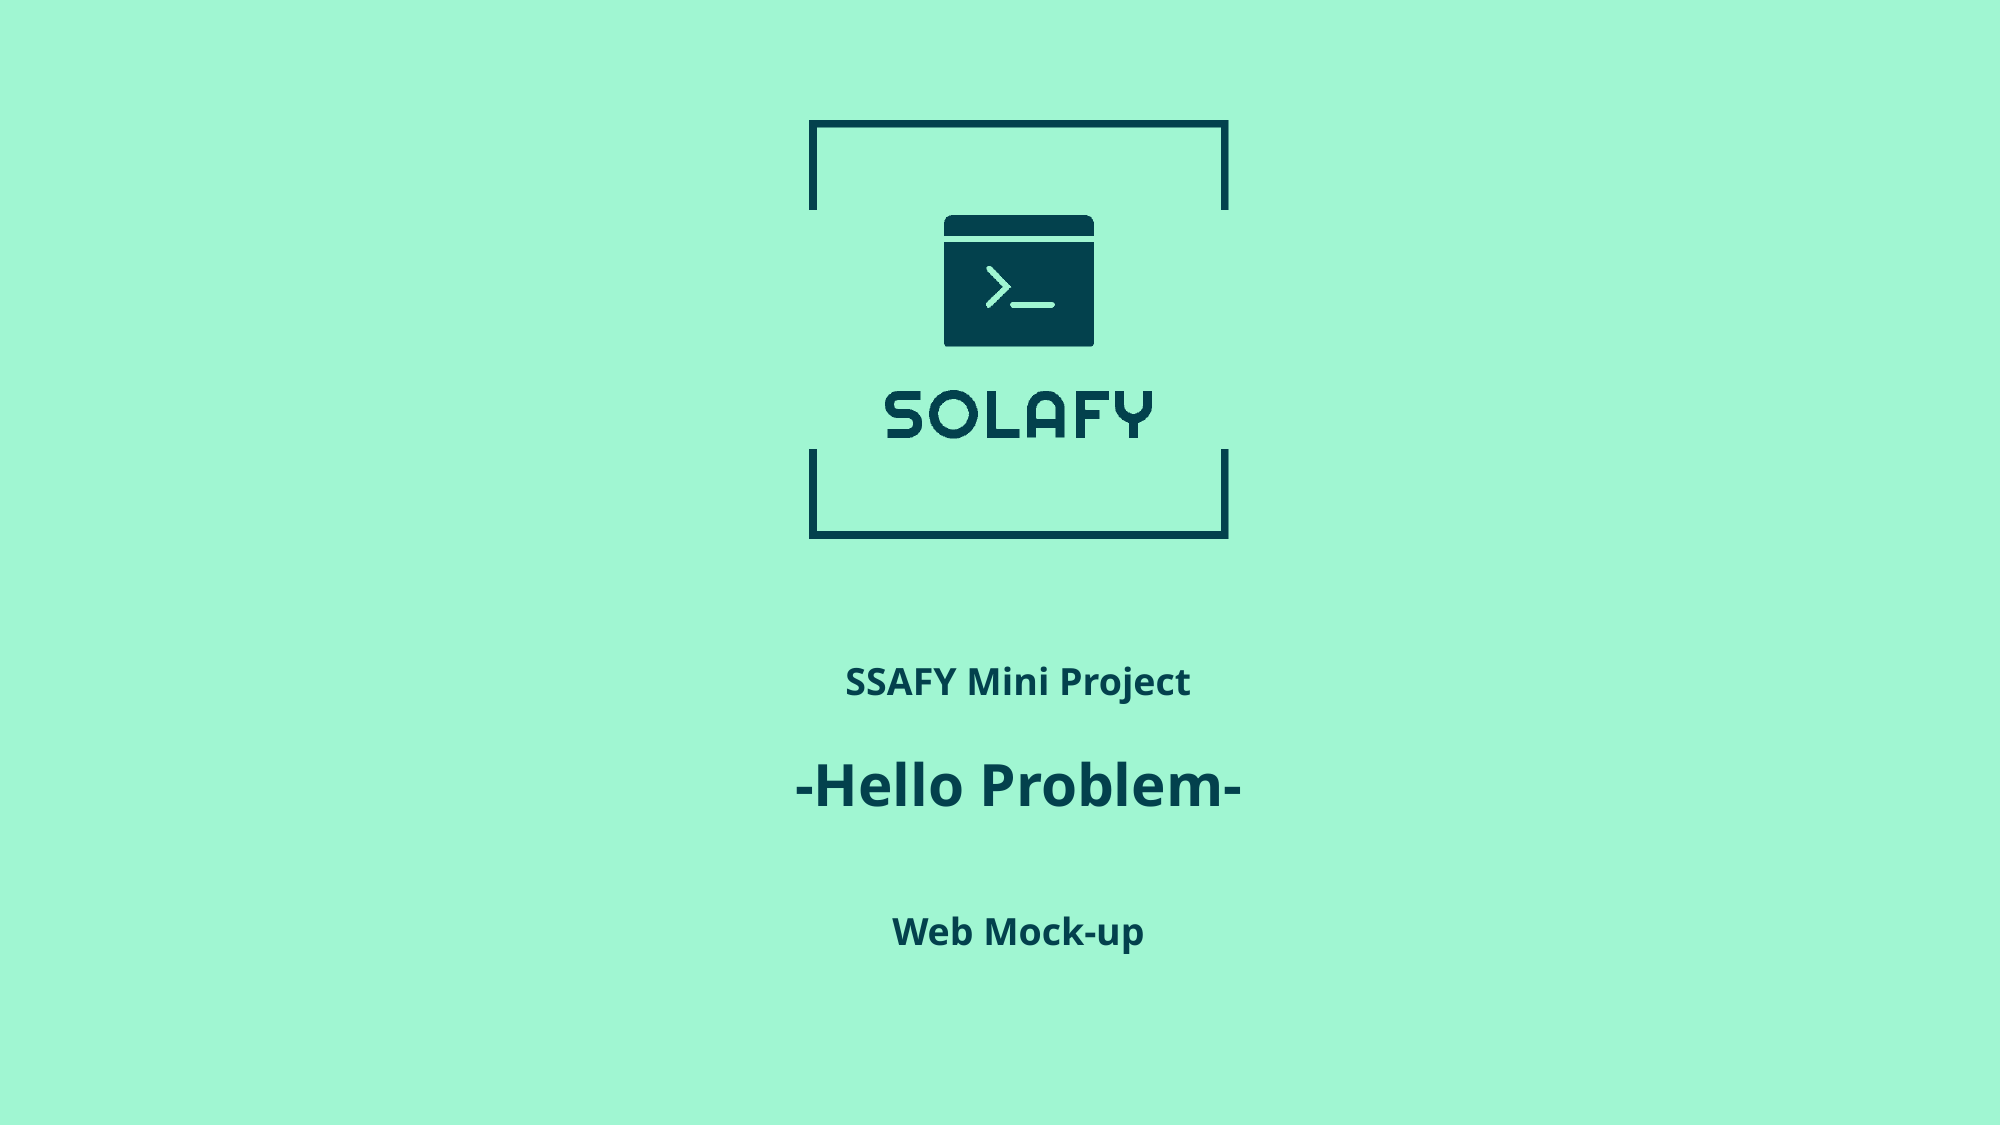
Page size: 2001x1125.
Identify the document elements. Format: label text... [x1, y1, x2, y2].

picture [719, 30, 1318, 628]
text_box SSAFY Mini Project -Hello Problem- Web Mock-up [780, 650, 1257, 961]
